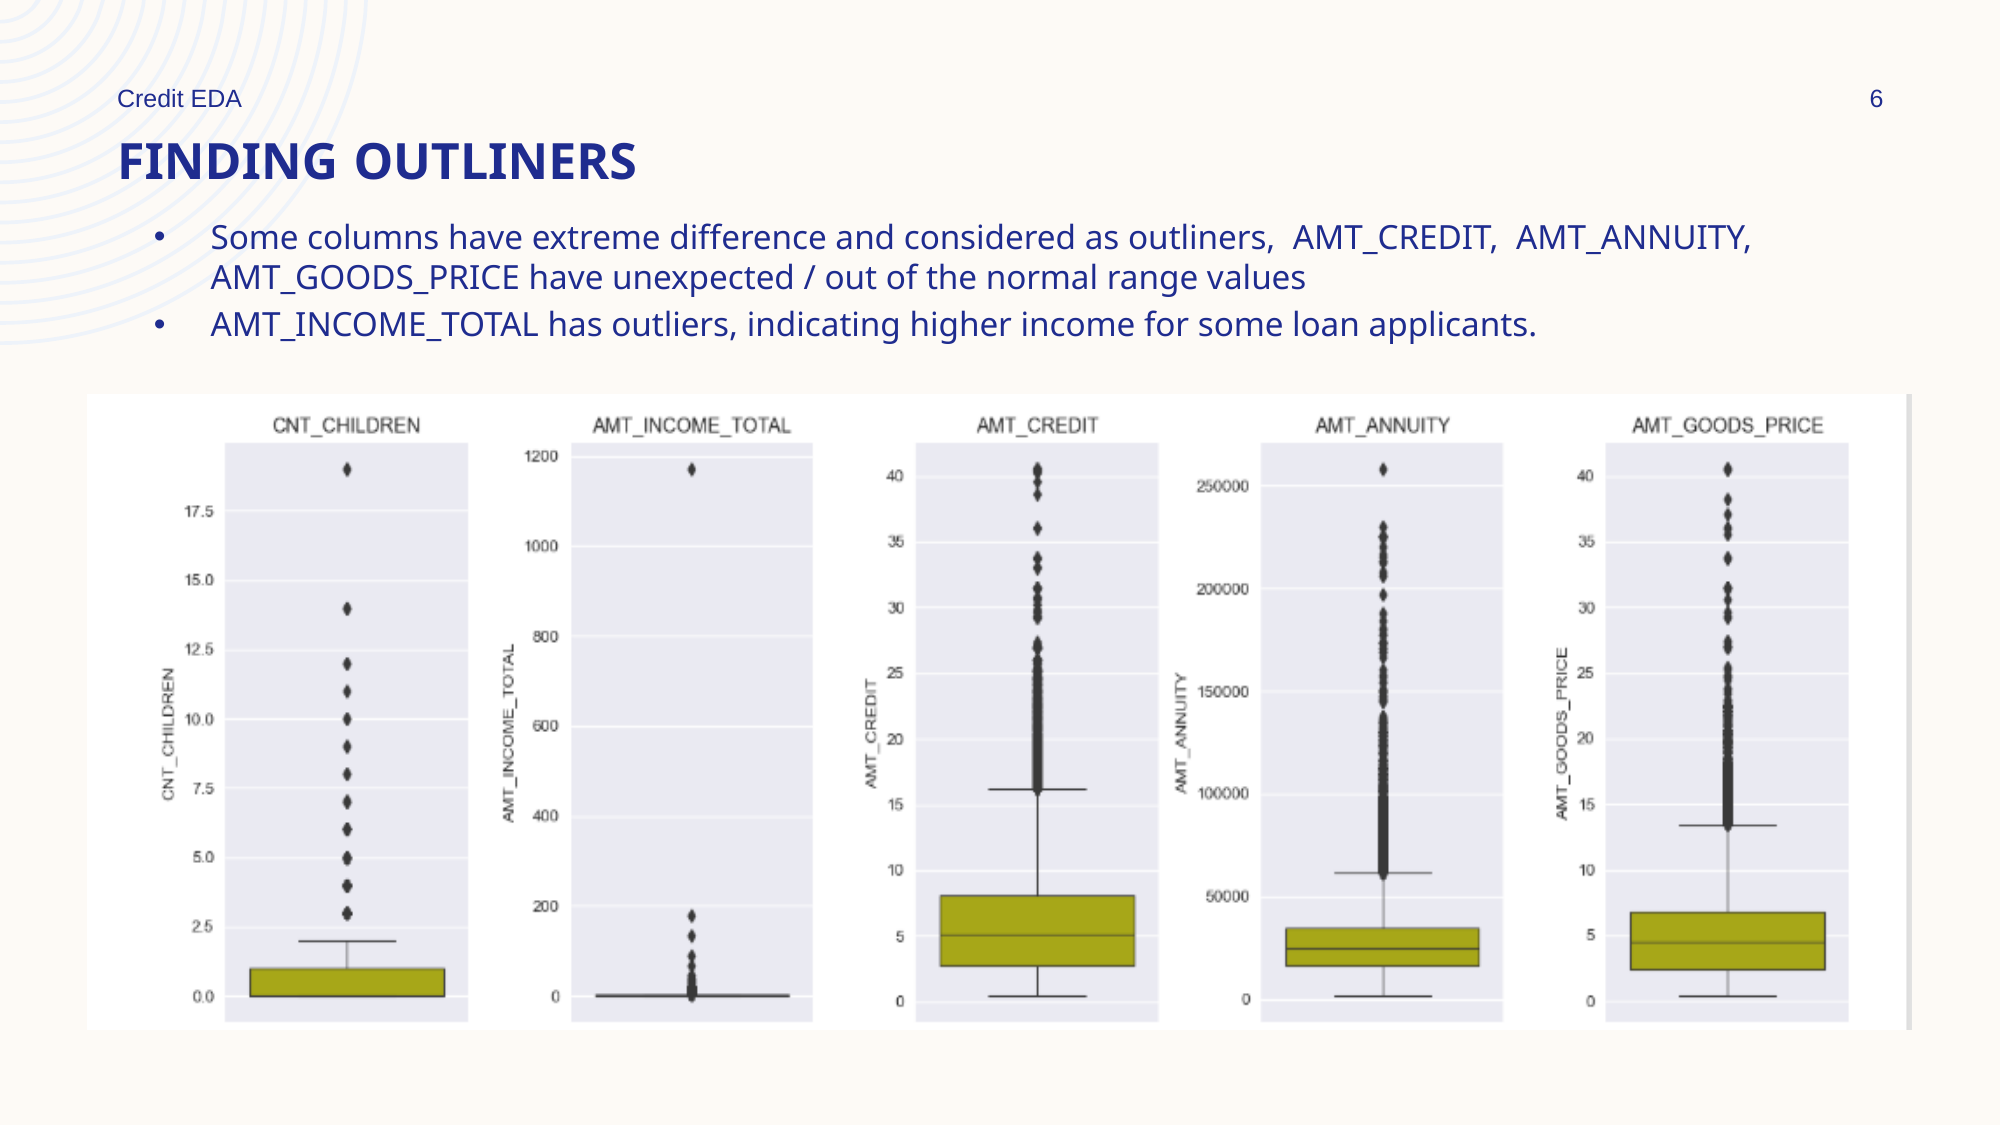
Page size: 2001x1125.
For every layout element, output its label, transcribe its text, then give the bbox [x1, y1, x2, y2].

title Finding Outliners [101, 120, 1853, 199]
footer Credit EDA [101, 75, 627, 120]
slide_number 6 [1795, 75, 1958, 120]
text_box Some columns have extreme difference and considered as outliners, AMT_CREDIT, AMT_ANNUITY, AMT_GOODS_PRICE have unexpected / out of the normal range values AMT_INCOME_TOTAL has outliers, indicating higher income for some loan applicants. [138, 208, 1816, 352]
picture [87, 394, 1912, 1030]
